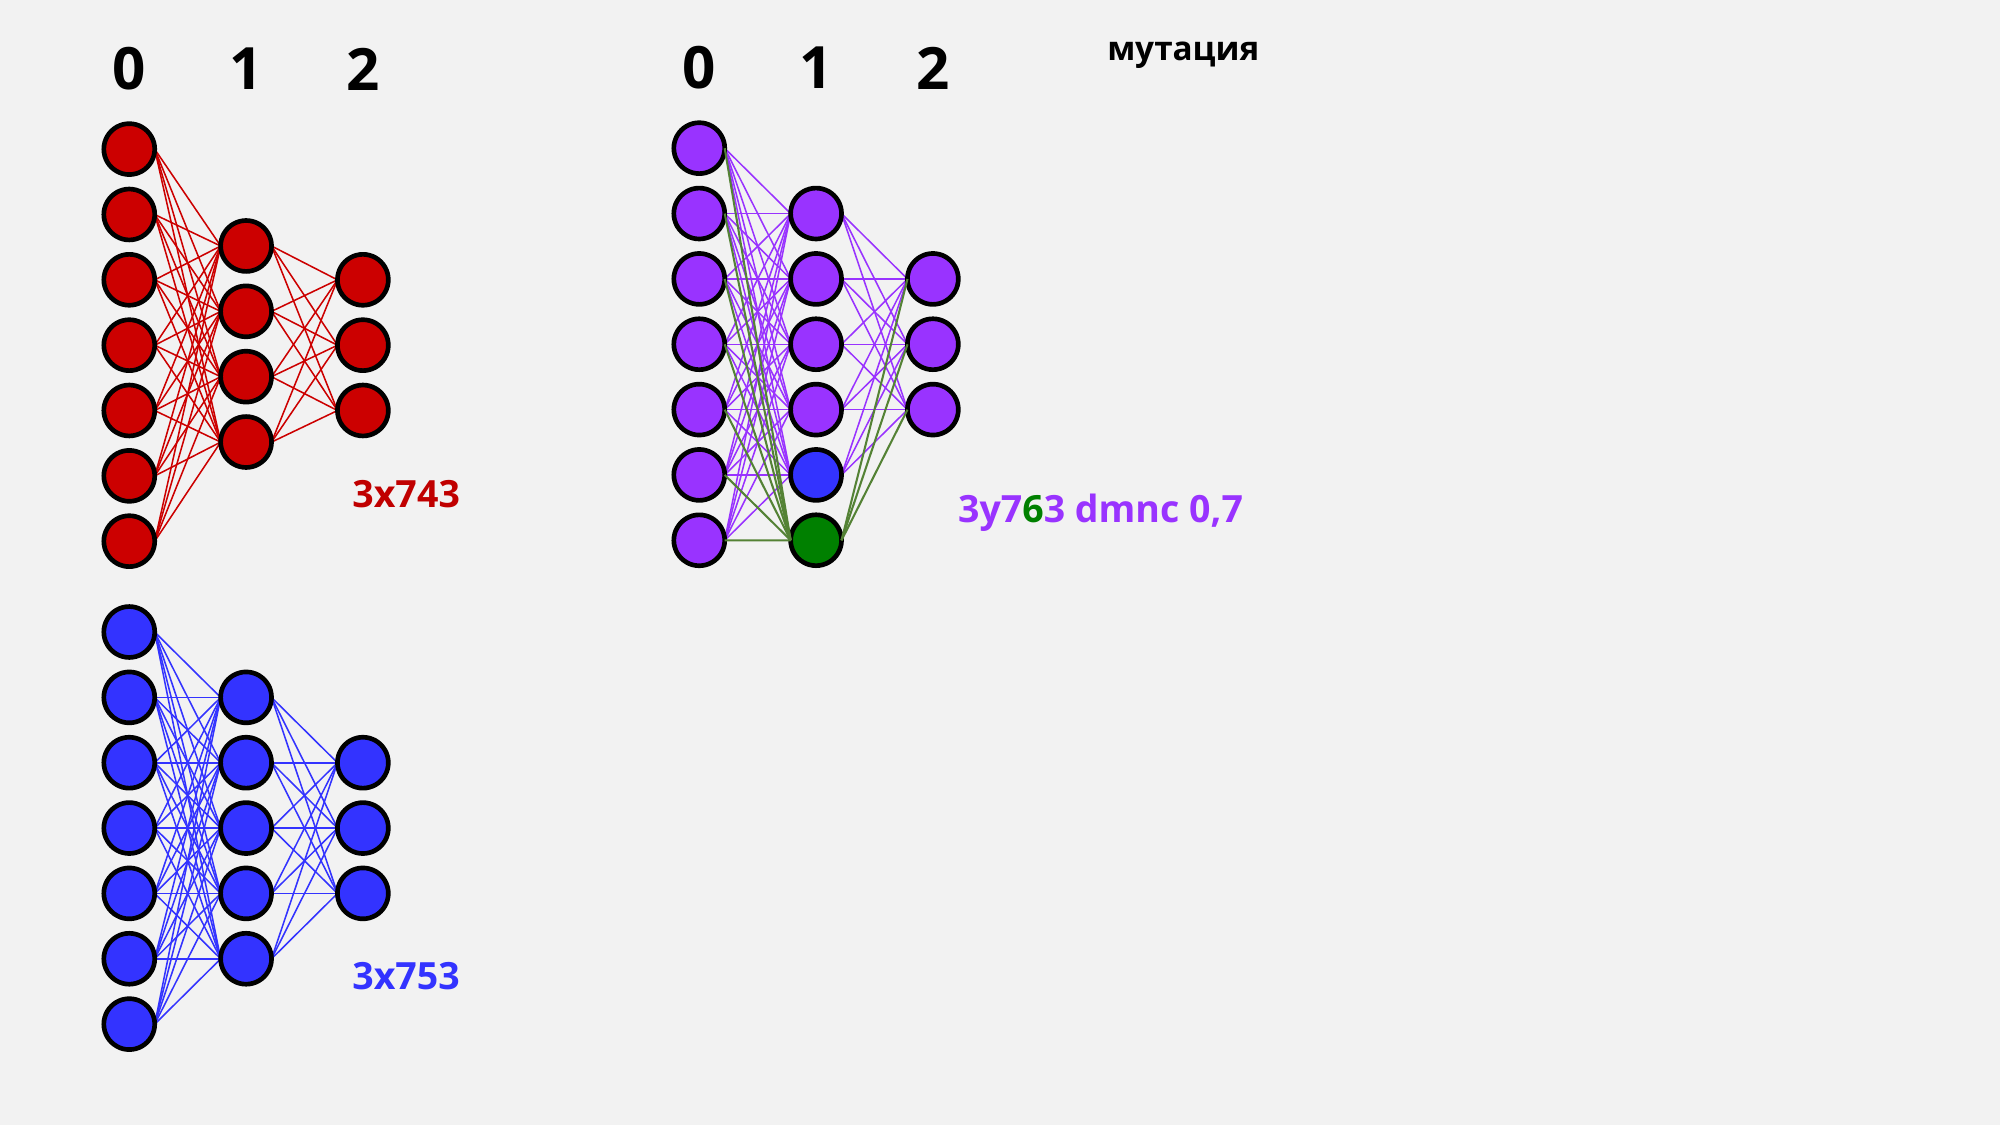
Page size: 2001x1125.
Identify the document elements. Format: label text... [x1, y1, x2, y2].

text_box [943, 477, 1345, 537]
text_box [155, 958, 221, 1025]
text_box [103, 606, 155, 1050]
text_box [220, 220, 272, 468]
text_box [155, 441, 221, 542]
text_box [155, 214, 221, 245]
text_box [901, 23, 965, 109]
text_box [337, 254, 389, 436]
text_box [155, 697, 220, 762]
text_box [673, 122, 959, 567]
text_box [272, 245, 338, 279]
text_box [155, 149, 221, 214]
text_box 3x743 [337, 462, 491, 522]
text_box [667, 22, 731, 108]
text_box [155, 245, 220, 311]
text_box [155, 828, 220, 893]
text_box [1092, 19, 2000, 75]
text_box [272, 345, 337, 410]
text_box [272, 279, 337, 345]
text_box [155, 632, 221, 697]
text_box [272, 410, 338, 443]
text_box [784, 22, 848, 108]
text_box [220, 671, 389, 985]
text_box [155, 893, 220, 958]
text_box 2 [331, 24, 395, 110]
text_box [272, 697, 338, 762]
text_box 0 [97, 23, 161, 109]
text_box 3x753 [337, 945, 491, 1005]
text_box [155, 376, 220, 441]
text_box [103, 123, 155, 567]
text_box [155, 311, 220, 376]
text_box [155, 762, 220, 828]
text_box 1 [214, 23, 278, 109]
